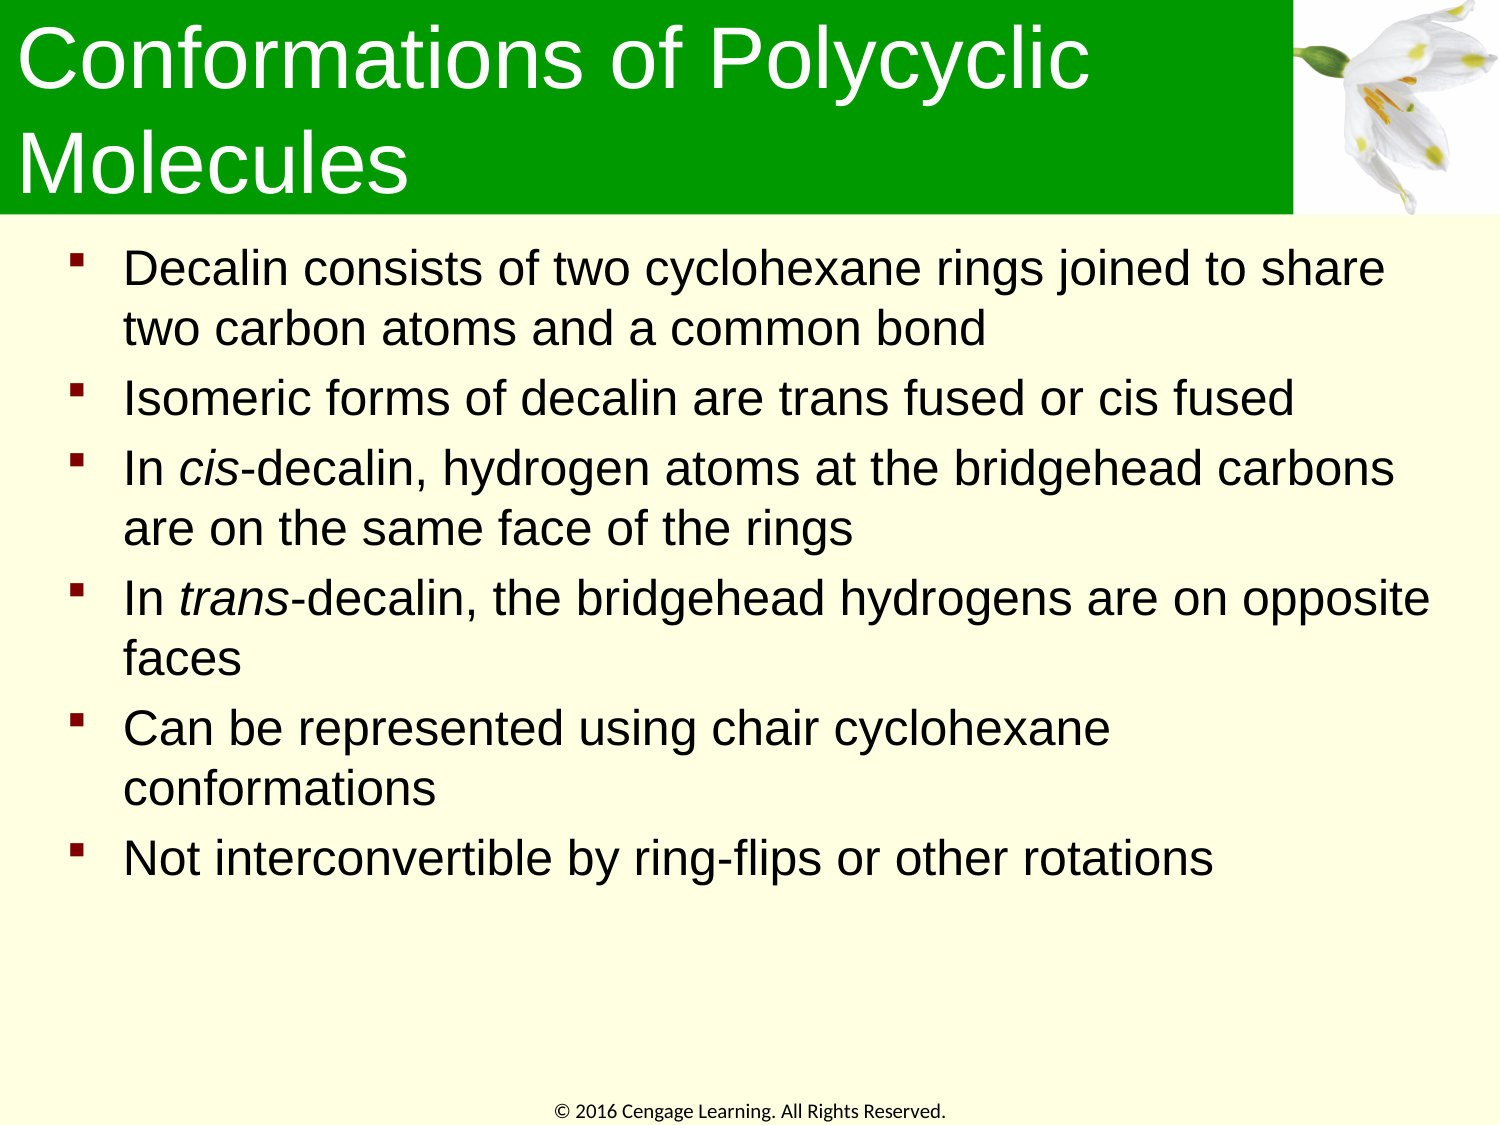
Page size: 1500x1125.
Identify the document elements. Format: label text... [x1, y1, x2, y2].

picture [1293, 0, 1500, 215]
list Decalin consists of two cyclohexane rings joined to share two carbon atoms and a common bond Isomeric forms of decalin are trans fused or cis fused In cis-decalin, hydrogen atoms at the bridgehead carbons are on the same face of the rings In trans-decalin, the bridgehead hydrogens are on opposite faces Can be represented using chair cyclohexane conformations Not interconvertible by ring-flips or other rotations [50, 227, 1450, 1065]
title Conformations of Polycyclic Molecules [0, 0, 1288, 213]
